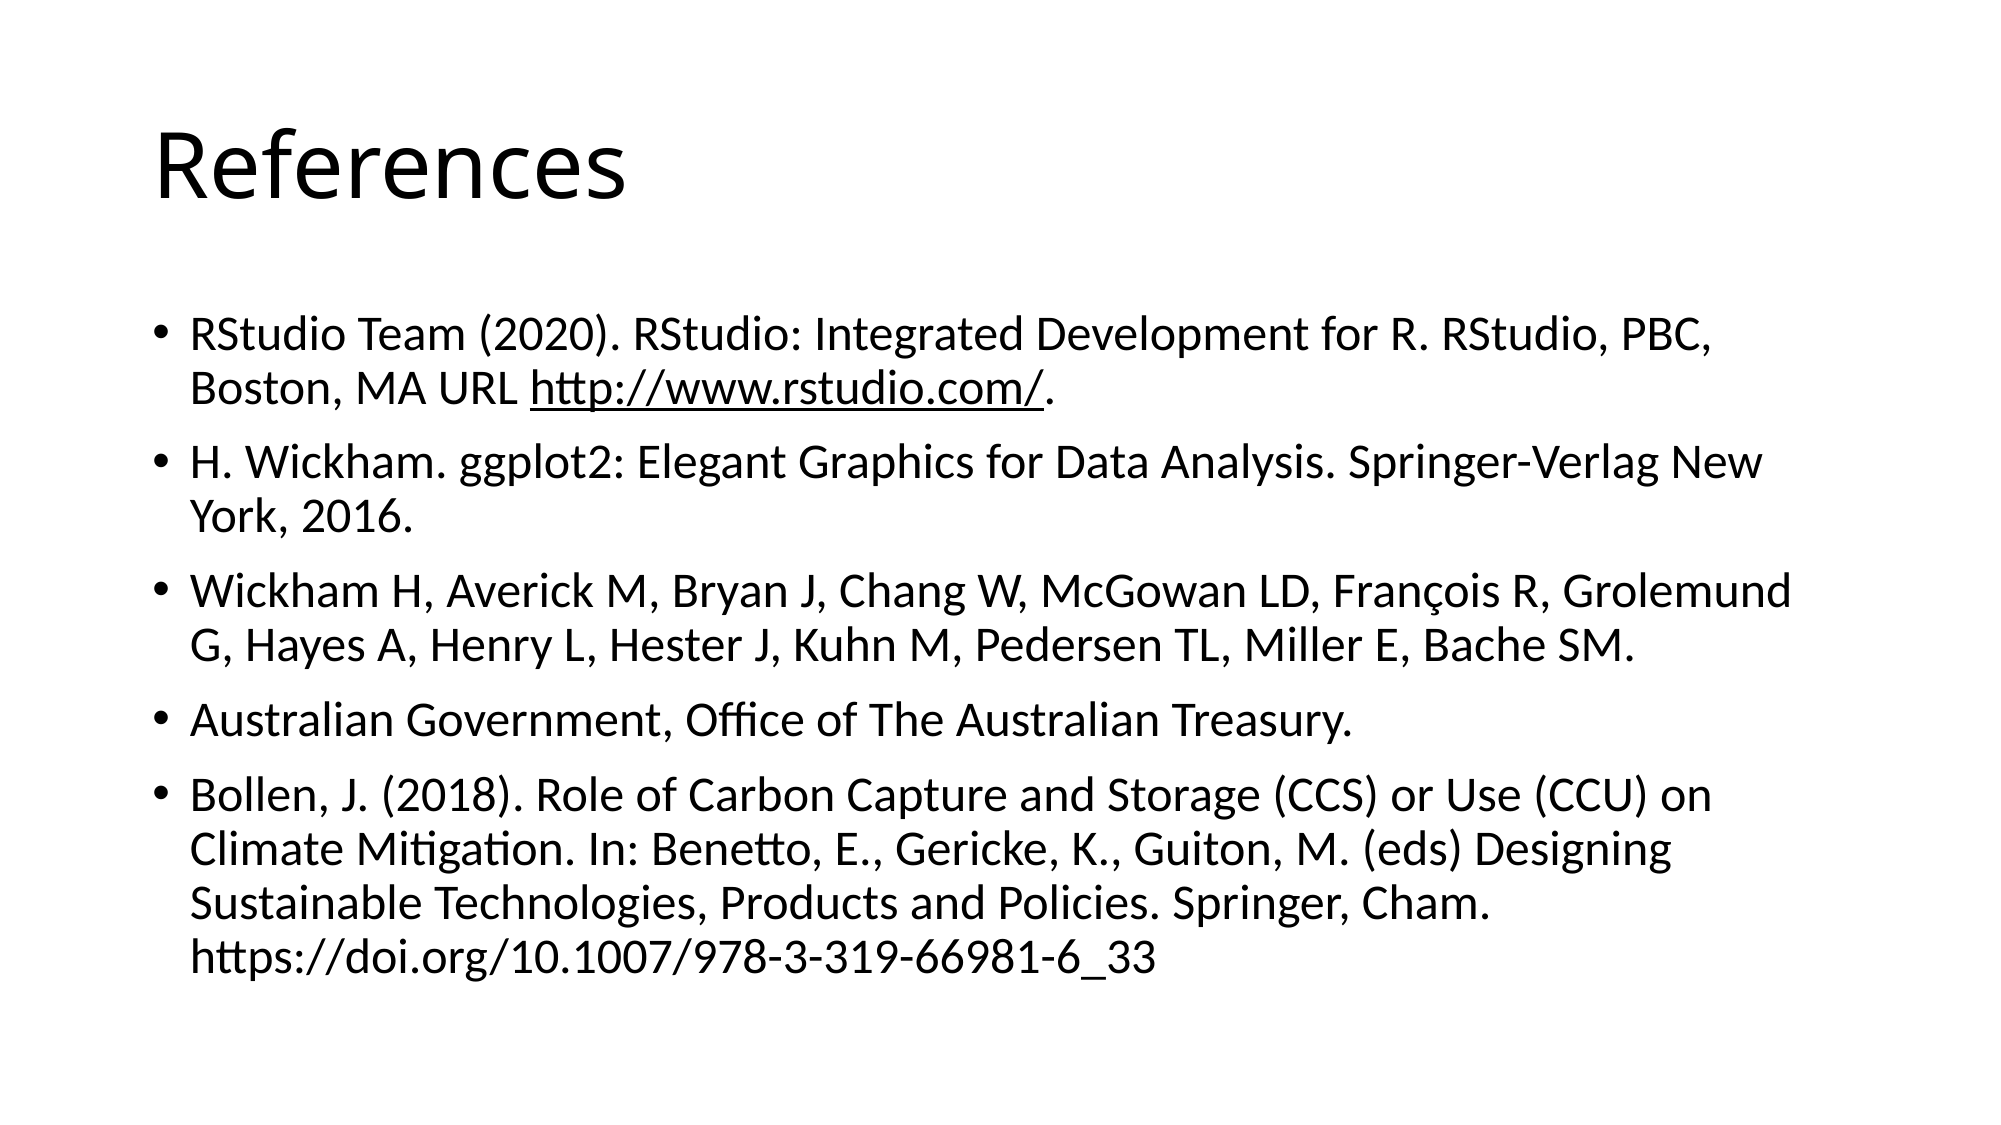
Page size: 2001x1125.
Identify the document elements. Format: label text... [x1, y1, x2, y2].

list RStudio Team (2020). RStudio: Integrated Development for R. RStudio, PBC, Boston, MA URL http://www.rstudio.com/. H. Wickham. ggplot2: Elegant Graphics for Data Analysis. Springer-Verlag New York, 2016. Wickham H, Averick M, Bryan J, Chang W, McGowan LD, François R, Grolemund G, Hayes A, Henry L, Hester J, Kuhn M, Pedersen TL, Miller E, Bache SM. Australian Government, Office of The Australian Treasury. Bollen, J. (2018). Role of Carbon Capture and Storage (CCS) or Use (CCU) on Climate Mitigation. In: Benetto, E., Gericke, K., Guiton, M. (eds) Designing Sustainable Technologies, Products and Policies. Springer, Cham. https://doi.org/10.1007/978-3-319-66981-6_33 [137, 299, 1863, 1014]
title References [137, 59, 1863, 278]
